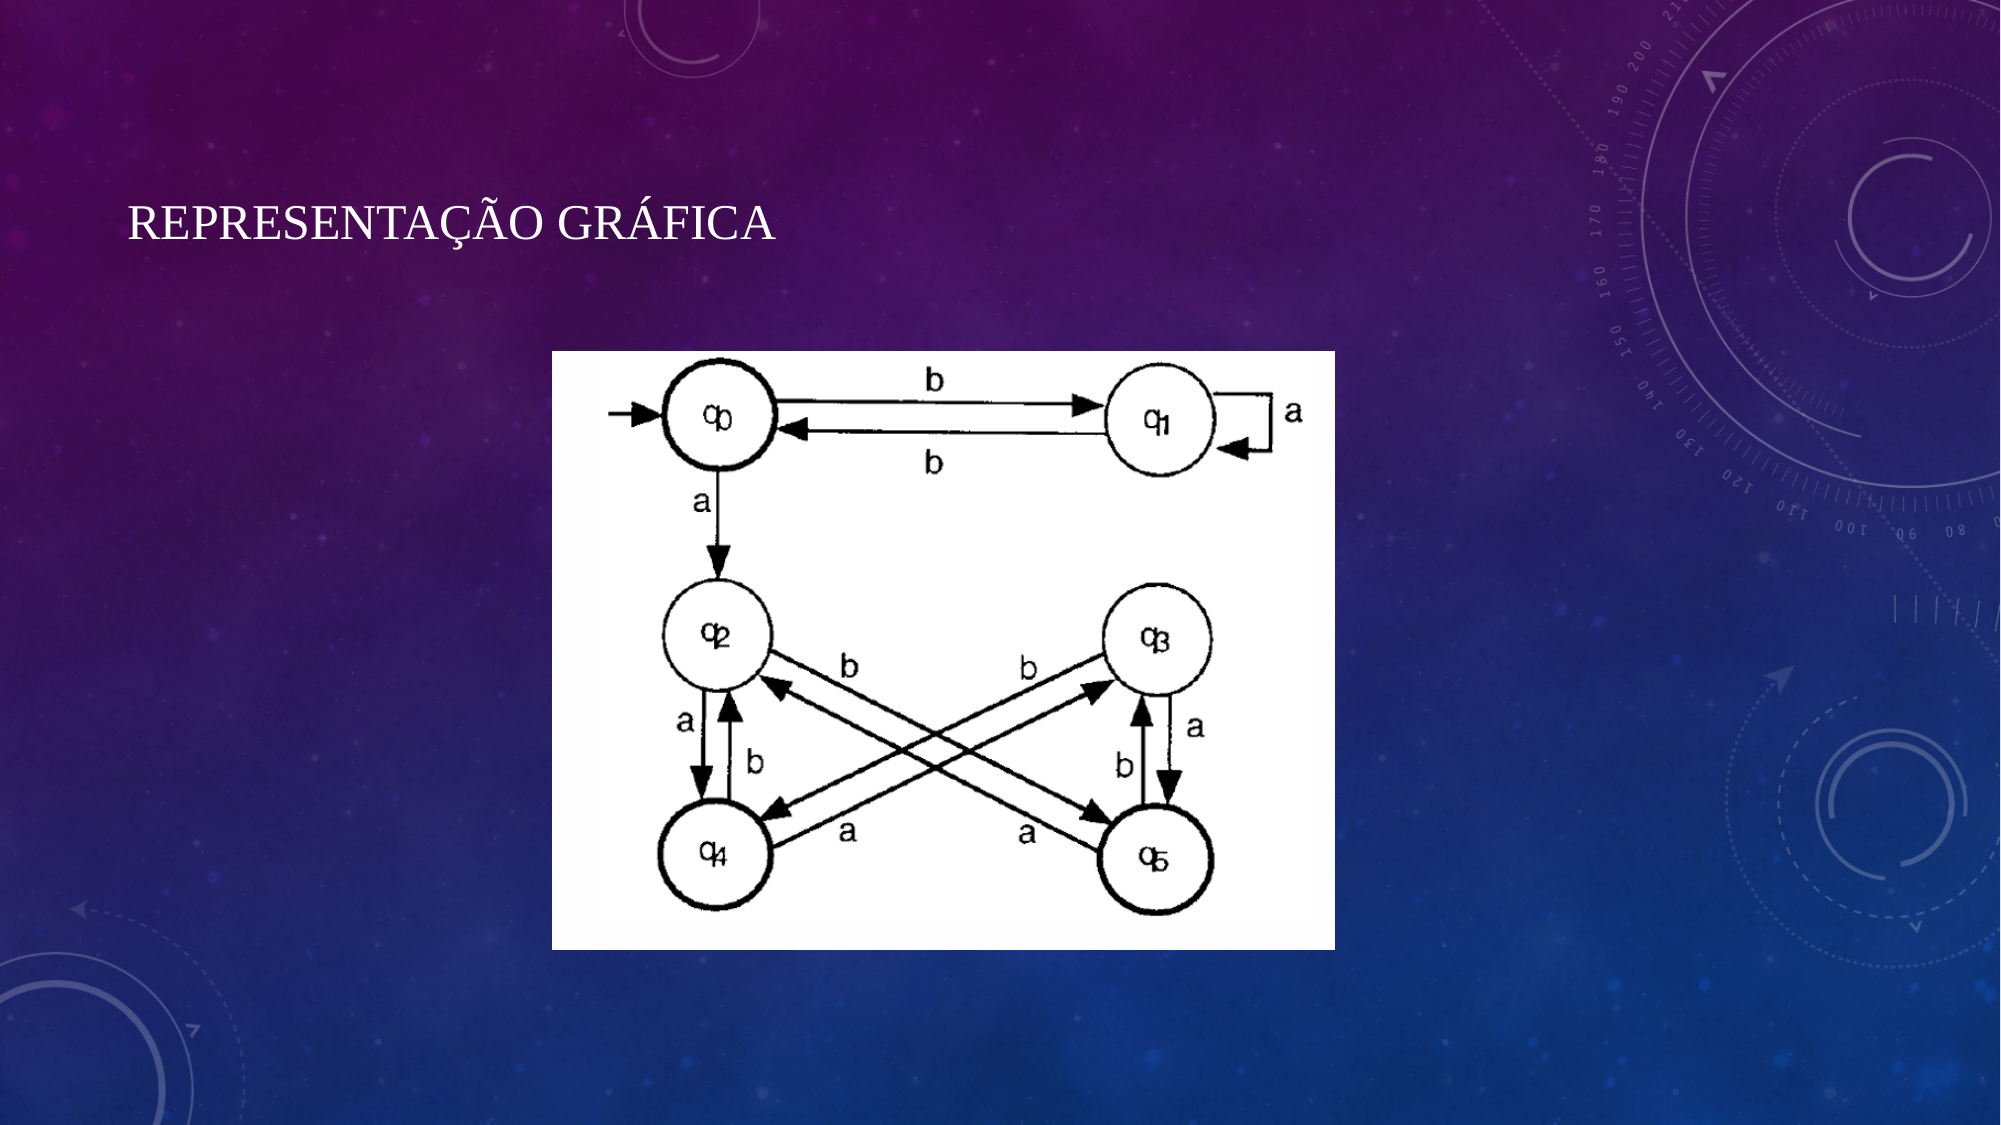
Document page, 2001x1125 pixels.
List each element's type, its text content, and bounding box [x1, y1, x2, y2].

title Representação Gráfica [112, 99, 1775, 339]
picture [0, 0, 2001, 1125]
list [551, 350, 1336, 951]
